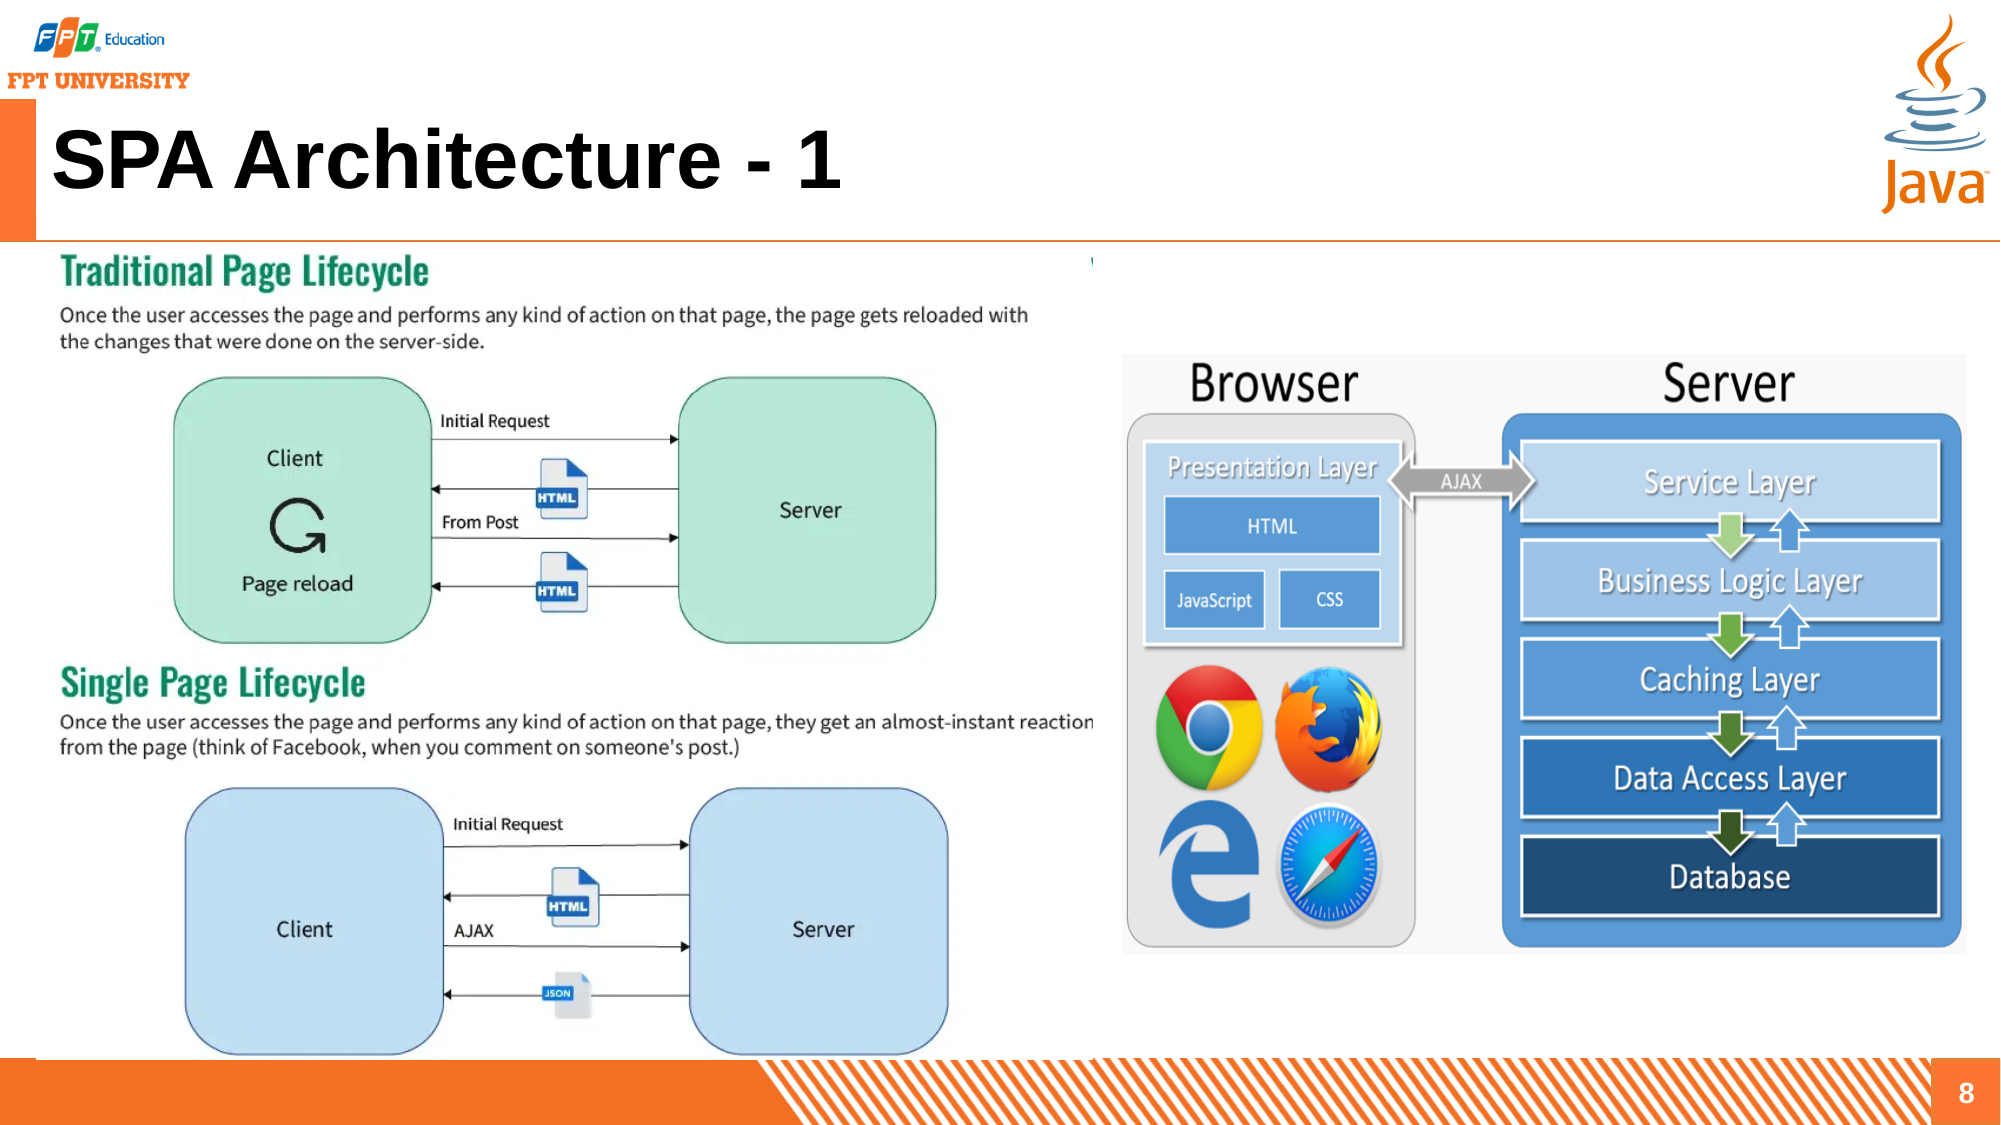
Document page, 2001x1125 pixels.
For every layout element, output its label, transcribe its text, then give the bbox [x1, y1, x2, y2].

picture [0, 2, 197, 99]
picture [0, 249, 1934, 1125]
slide_number 8 [1933, 1059, 2000, 1124]
title SPA Architecture - 1 [36, 108, 1869, 215]
picture [1868, 4, 2000, 226]
picture [1122, 354, 1968, 956]
